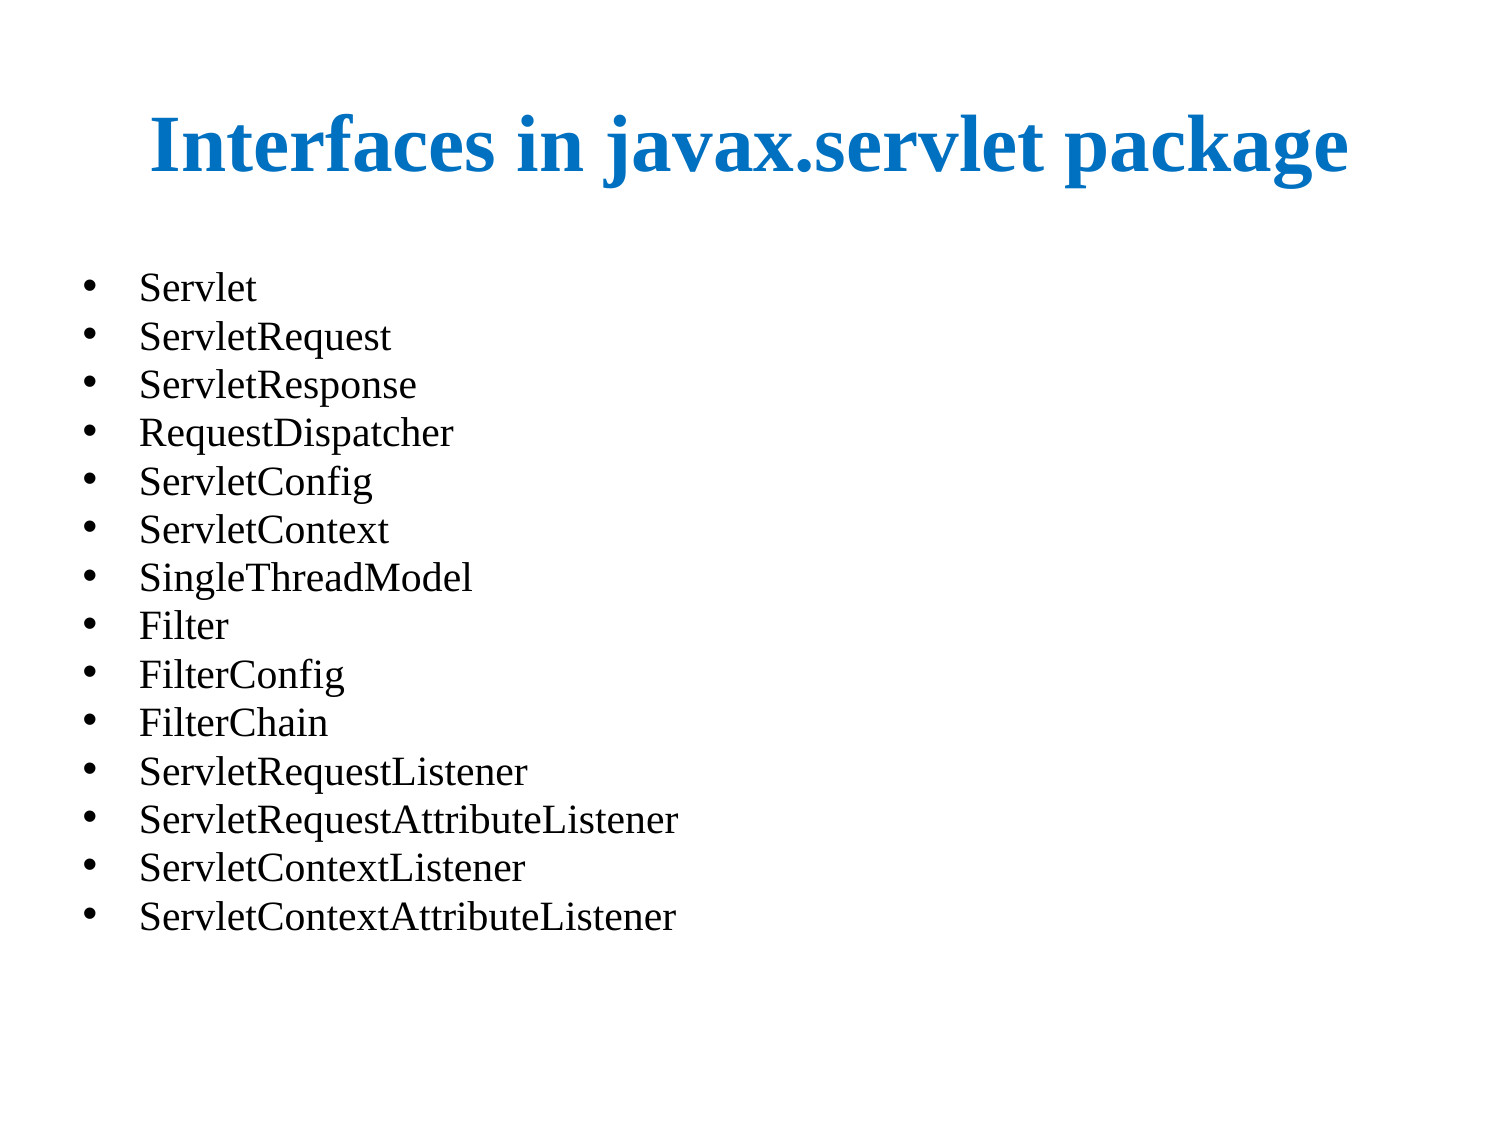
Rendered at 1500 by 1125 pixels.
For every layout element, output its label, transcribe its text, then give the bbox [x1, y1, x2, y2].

title Interfaces in javax.servlet package [74, 44, 1426, 234]
list Servlet ServletRequest ServletResponse RequestDispatcher ServletConfig ServletContext SingleThreadModel Filter FilterConfig FilterChain ServletRequestListener ServletRequestAttributeListener ServletContextListener ServletContextAttributeListener [74, 261, 1426, 1006]
